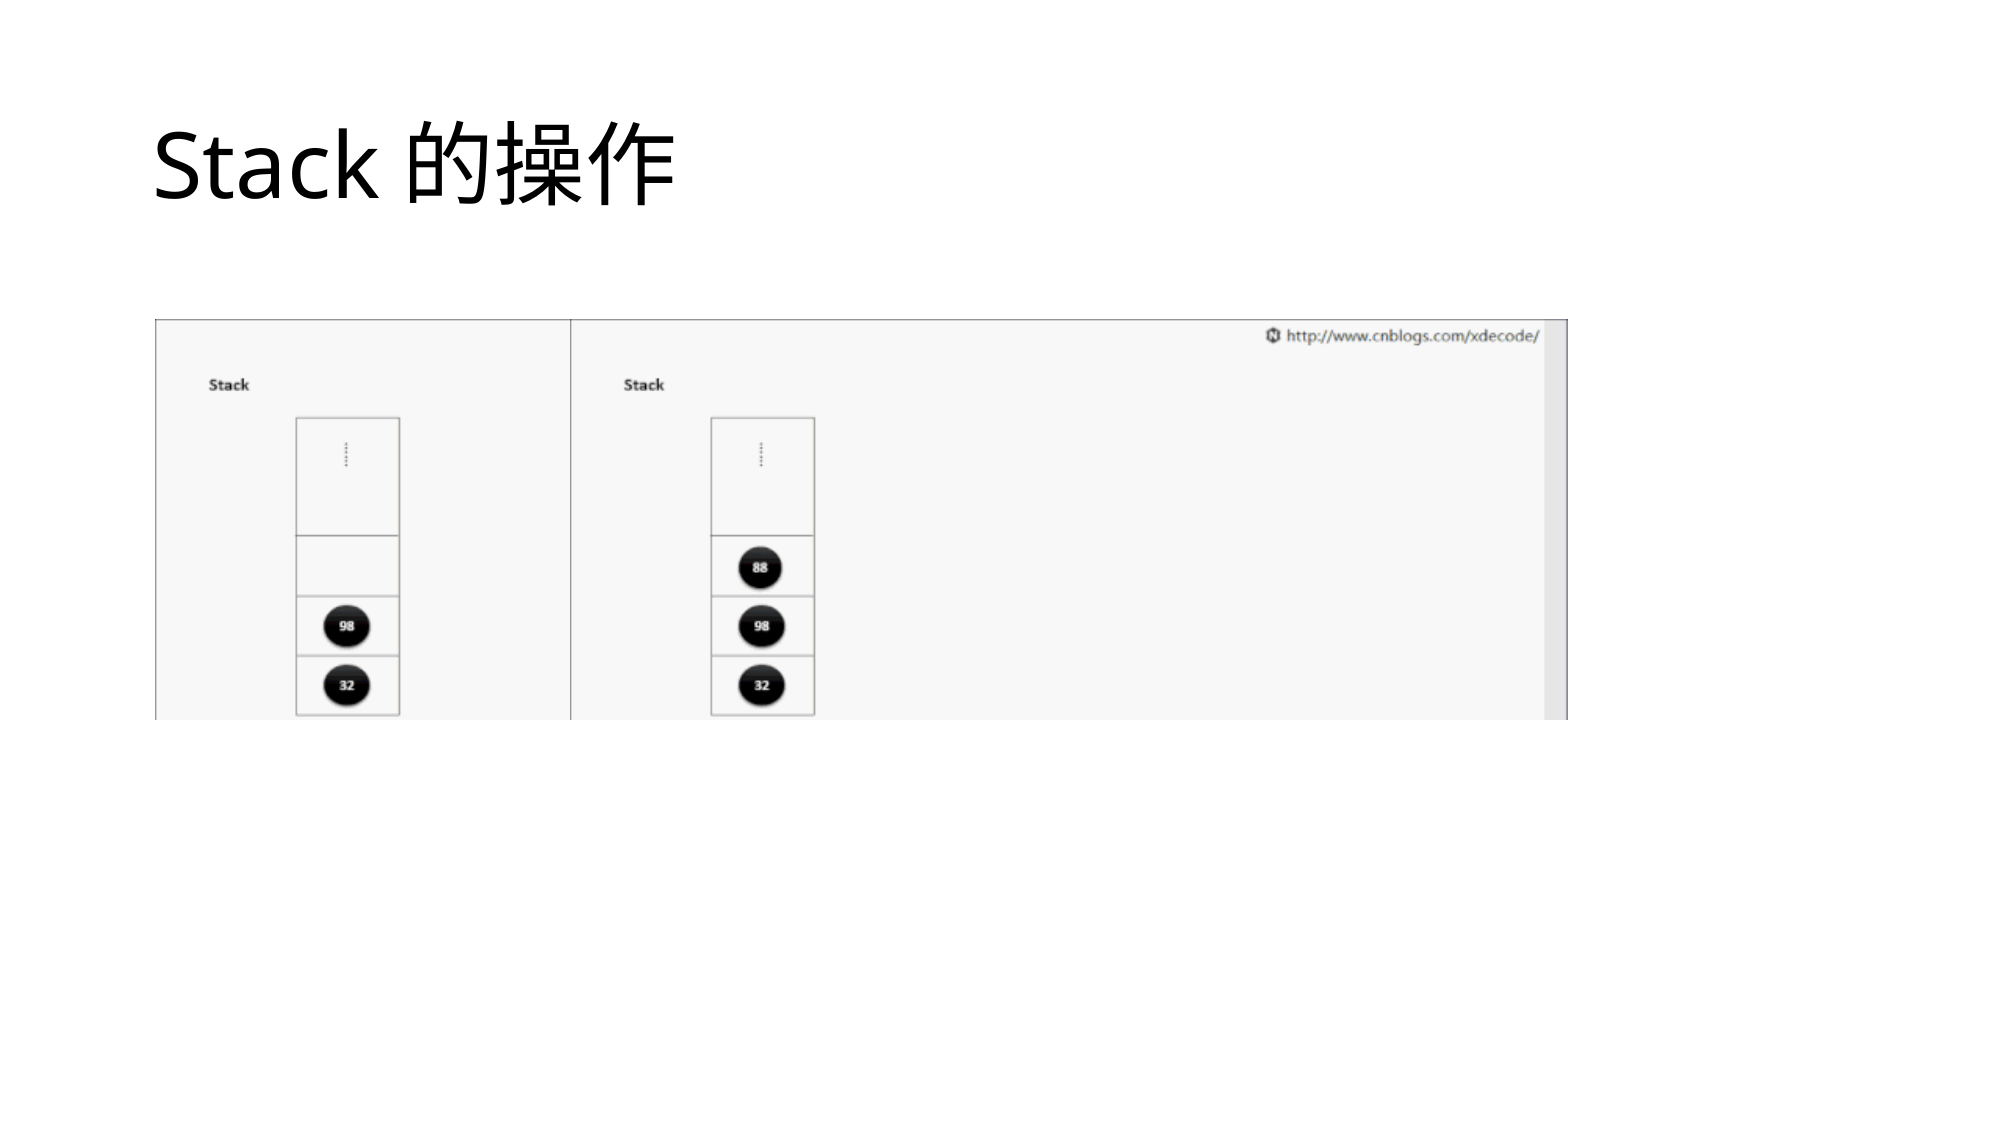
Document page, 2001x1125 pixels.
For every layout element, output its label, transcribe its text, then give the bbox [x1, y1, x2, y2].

picture [570, 319, 1568, 720]
title Stack的操作 [137, 59, 1863, 278]
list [155, 319, 570, 720]
